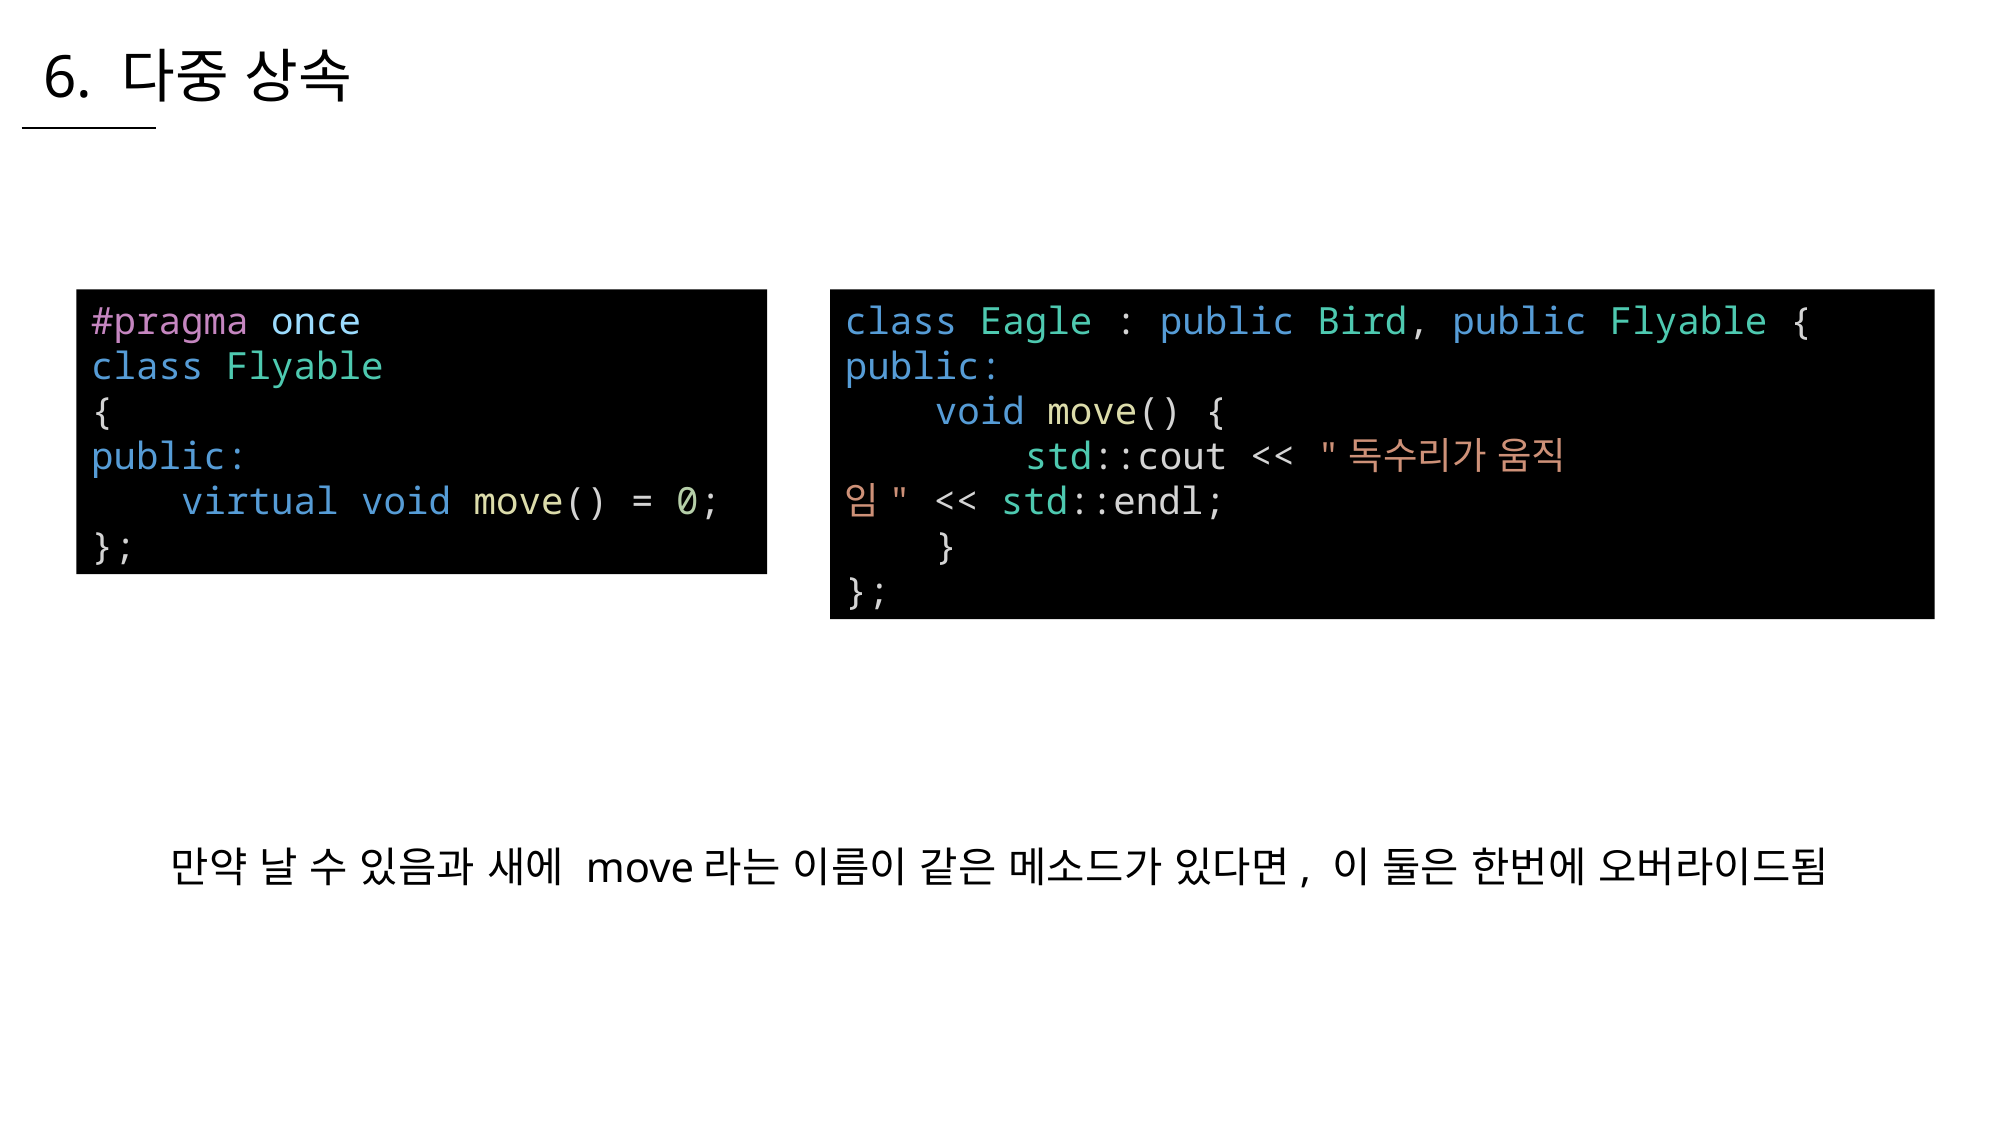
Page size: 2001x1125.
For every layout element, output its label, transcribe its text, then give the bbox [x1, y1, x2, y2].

text_box class Eagle : public Bird, public Flyable { public: void move() { std::cout << "독수리가 움직임" << std::endl; } }; [830, 289, 1935, 620]
text_box #pragma once class Flyable { public: virtual void move() = 0; }; [76, 289, 768, 575]
text_box 만약 날 수 있음과 새에 move라는 이름이 같은 메소드가 있다면, 이 둘은 한번에 오버라이드됨 [155, 807, 1845, 898]
text_box 6. 다중 상속 [28, 31, 367, 117]
